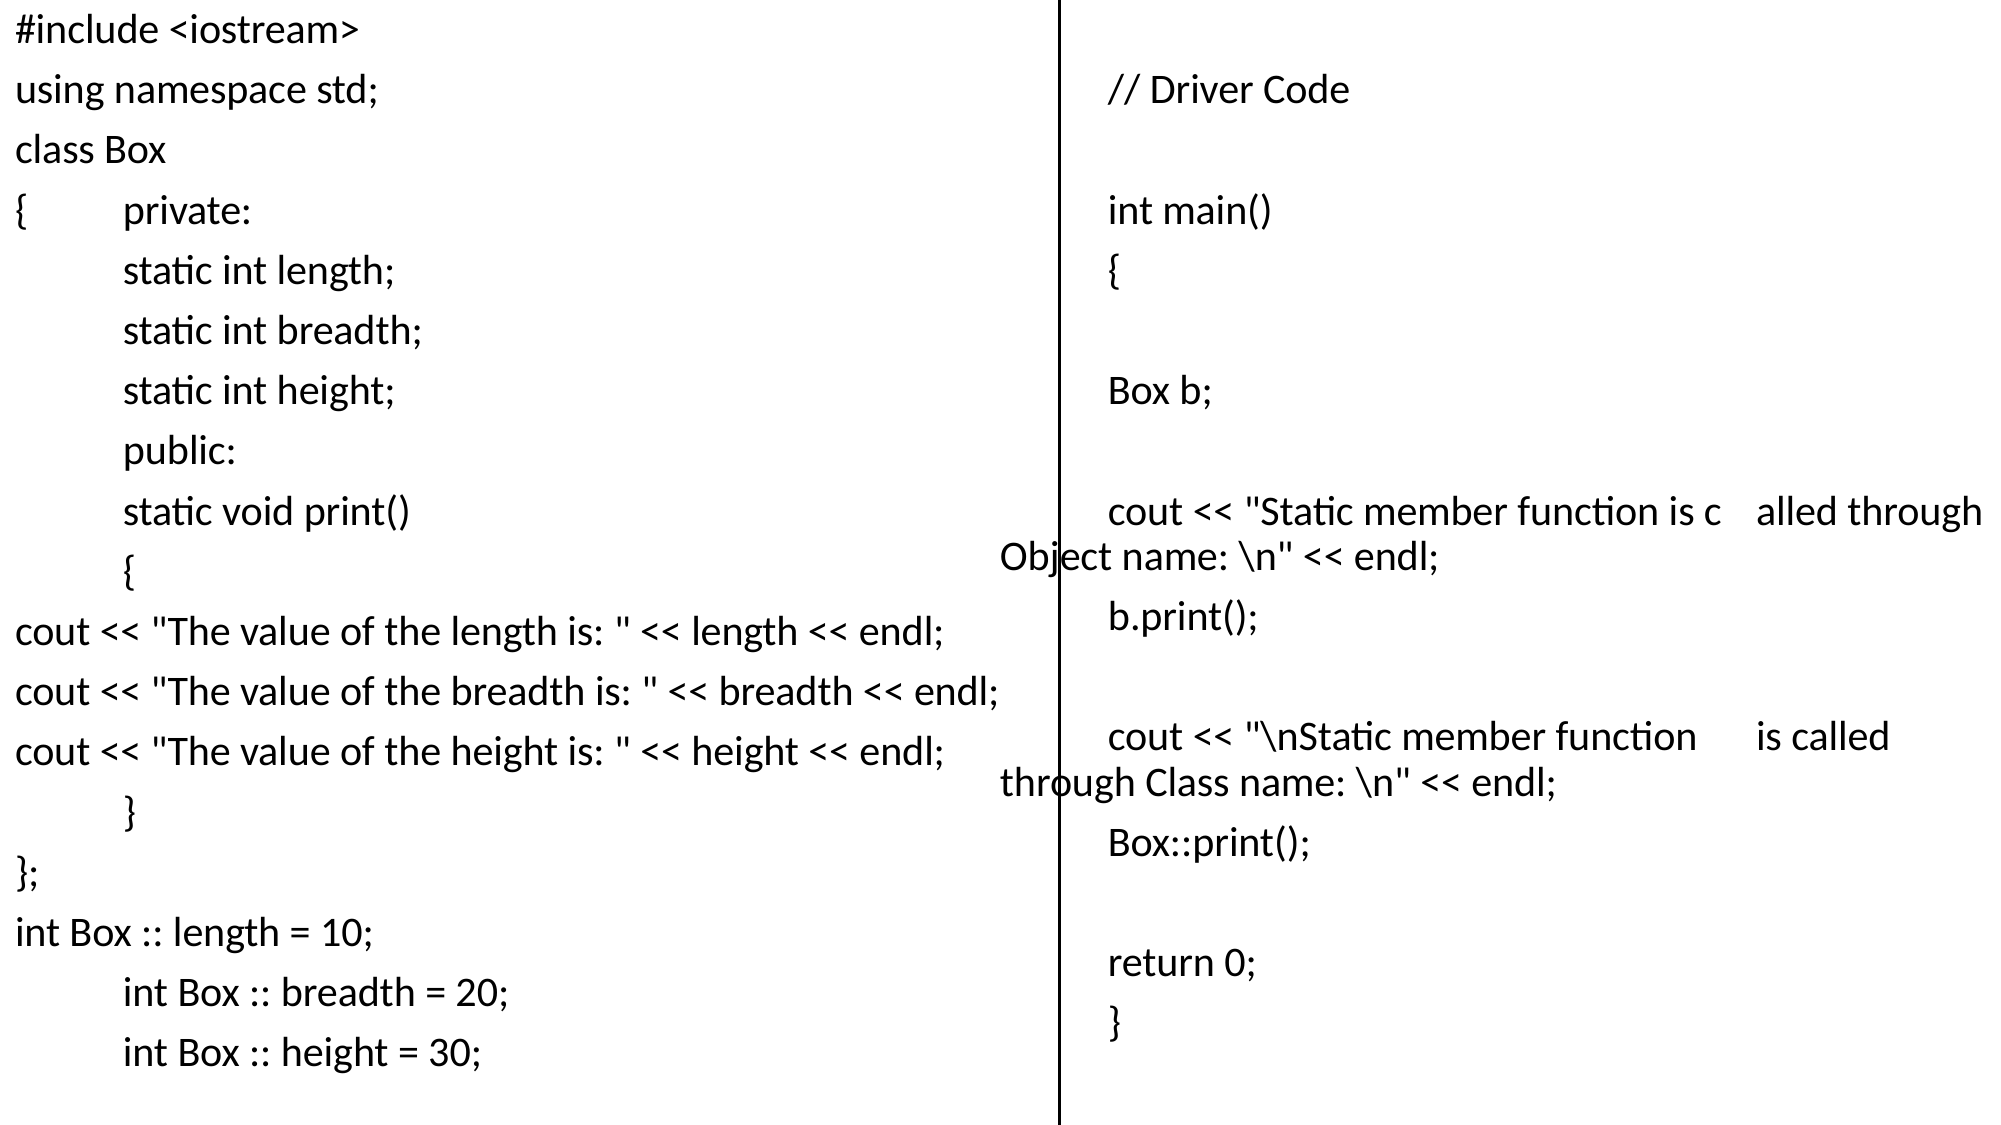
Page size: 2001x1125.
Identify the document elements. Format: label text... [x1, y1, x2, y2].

list #include <iostream> using namespace std; class Box { private: static int length; static int breadth; static int height; public: static void print() { cout << "The value of the length is: " << length << endl; cout << "The value of the breadth is: " << breadth << endl; cout << "The value of the height is: " << height << endl; } }; int Box :: length = 10; int Box :: breadth = 20; int Box :: height = 30; // Driver Code int main() { Box b; cout << "Static member function is c alled through Object name: \n" << endl; b.print(); cout << "\nStatic member function is called through Class name: \n" << endl; Box::print(); return 0; } [0, 0, 1058, 1125]
list #include <iostream> using namespace std; class Box { private: static int length; static int breadth; static int height; public: static void print() { cout << "The value of the length is: " << length << endl; cout << "The value of the breadth is: " << breadth << endl; cout << "The value of the height is: " << height << endl; } }; int Box :: length = 10; int Box :: breadth = 20; int Box :: height = 30; // Driver Code int main() { Box b; cout << "Static member function is c alled through Object name: \n" << endl; b.print(); cout << "\nStatic member function is called through Class name: \n" << endl; Box::print(); return 0; } [1061, 0, 2000, 1125]
